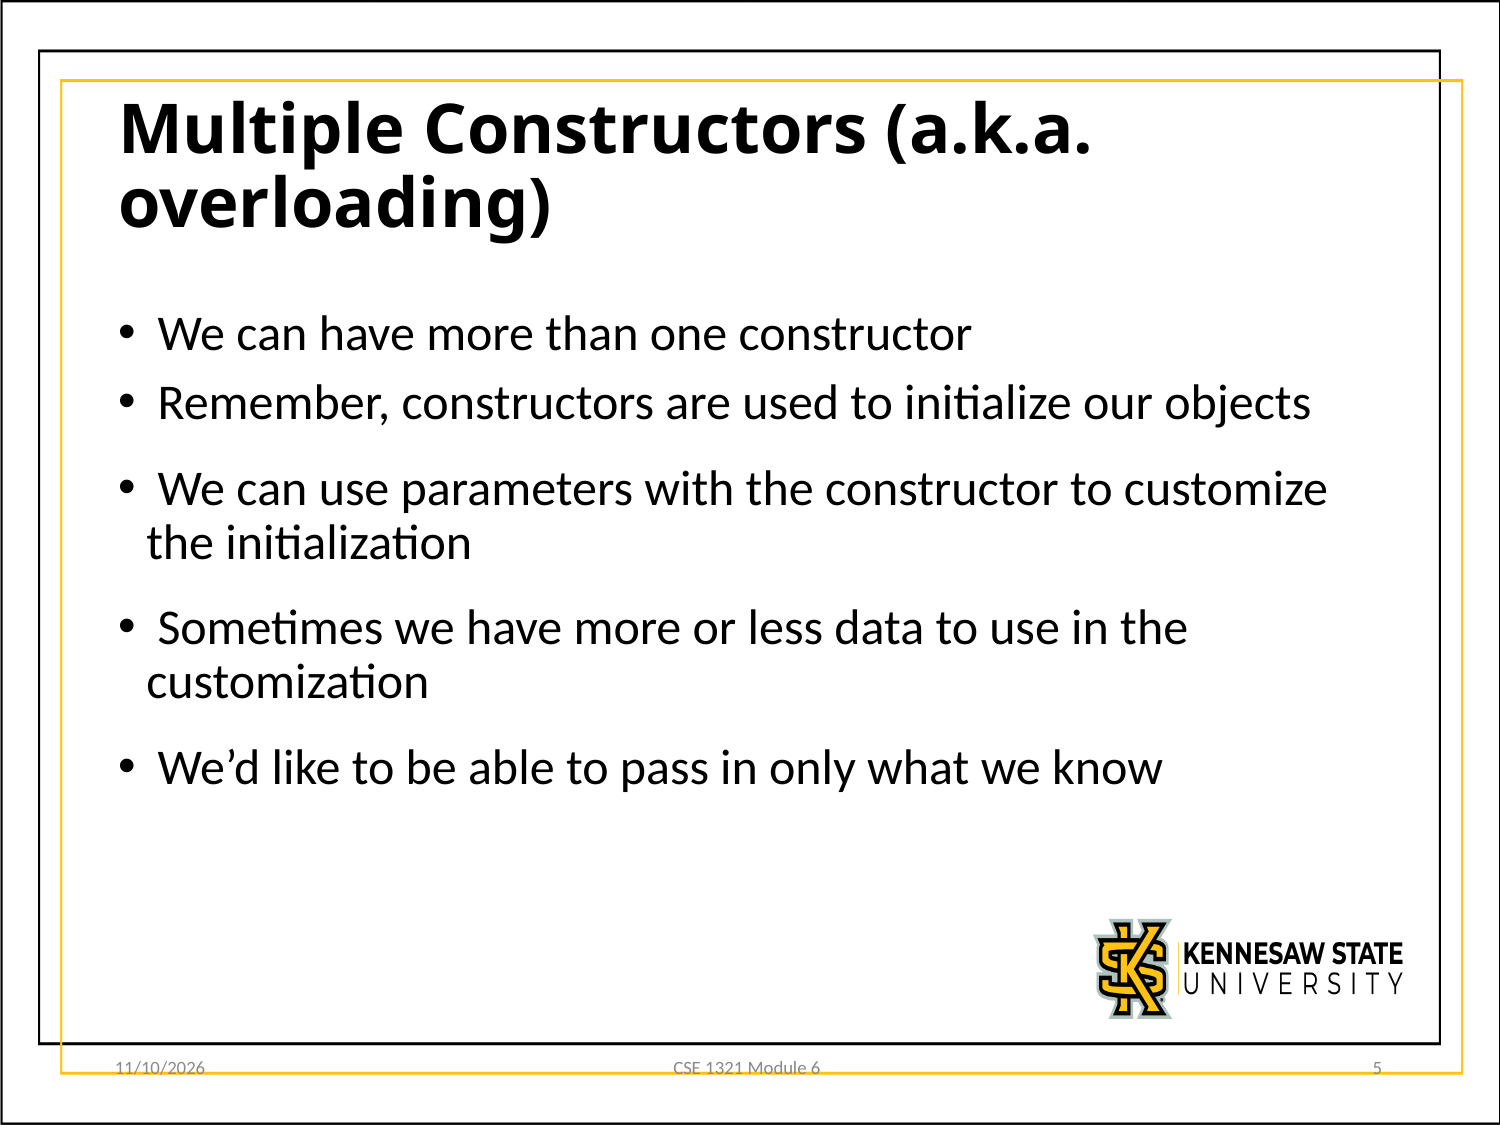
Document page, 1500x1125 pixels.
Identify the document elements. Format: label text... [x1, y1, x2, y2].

text_box 5 [1059, 1037, 1397, 1098]
list We can have more than one constructor Remember, constructors are used to initialize our objects We can use parameters with the constructor to customize the initialization Sometimes we have more or less data to use in the customization We’d like to be able to pass in only what we know [103, 299, 1397, 1014]
picture [0, 0, 1500, 1125]
text_box 8/19/20 [99, 1037, 438, 1098]
text_box CSE 1321 Module 6 [493, 1037, 1000, 1098]
title Multiple Constructors (a.k.a. overloading) [103, 59, 1397, 278]
